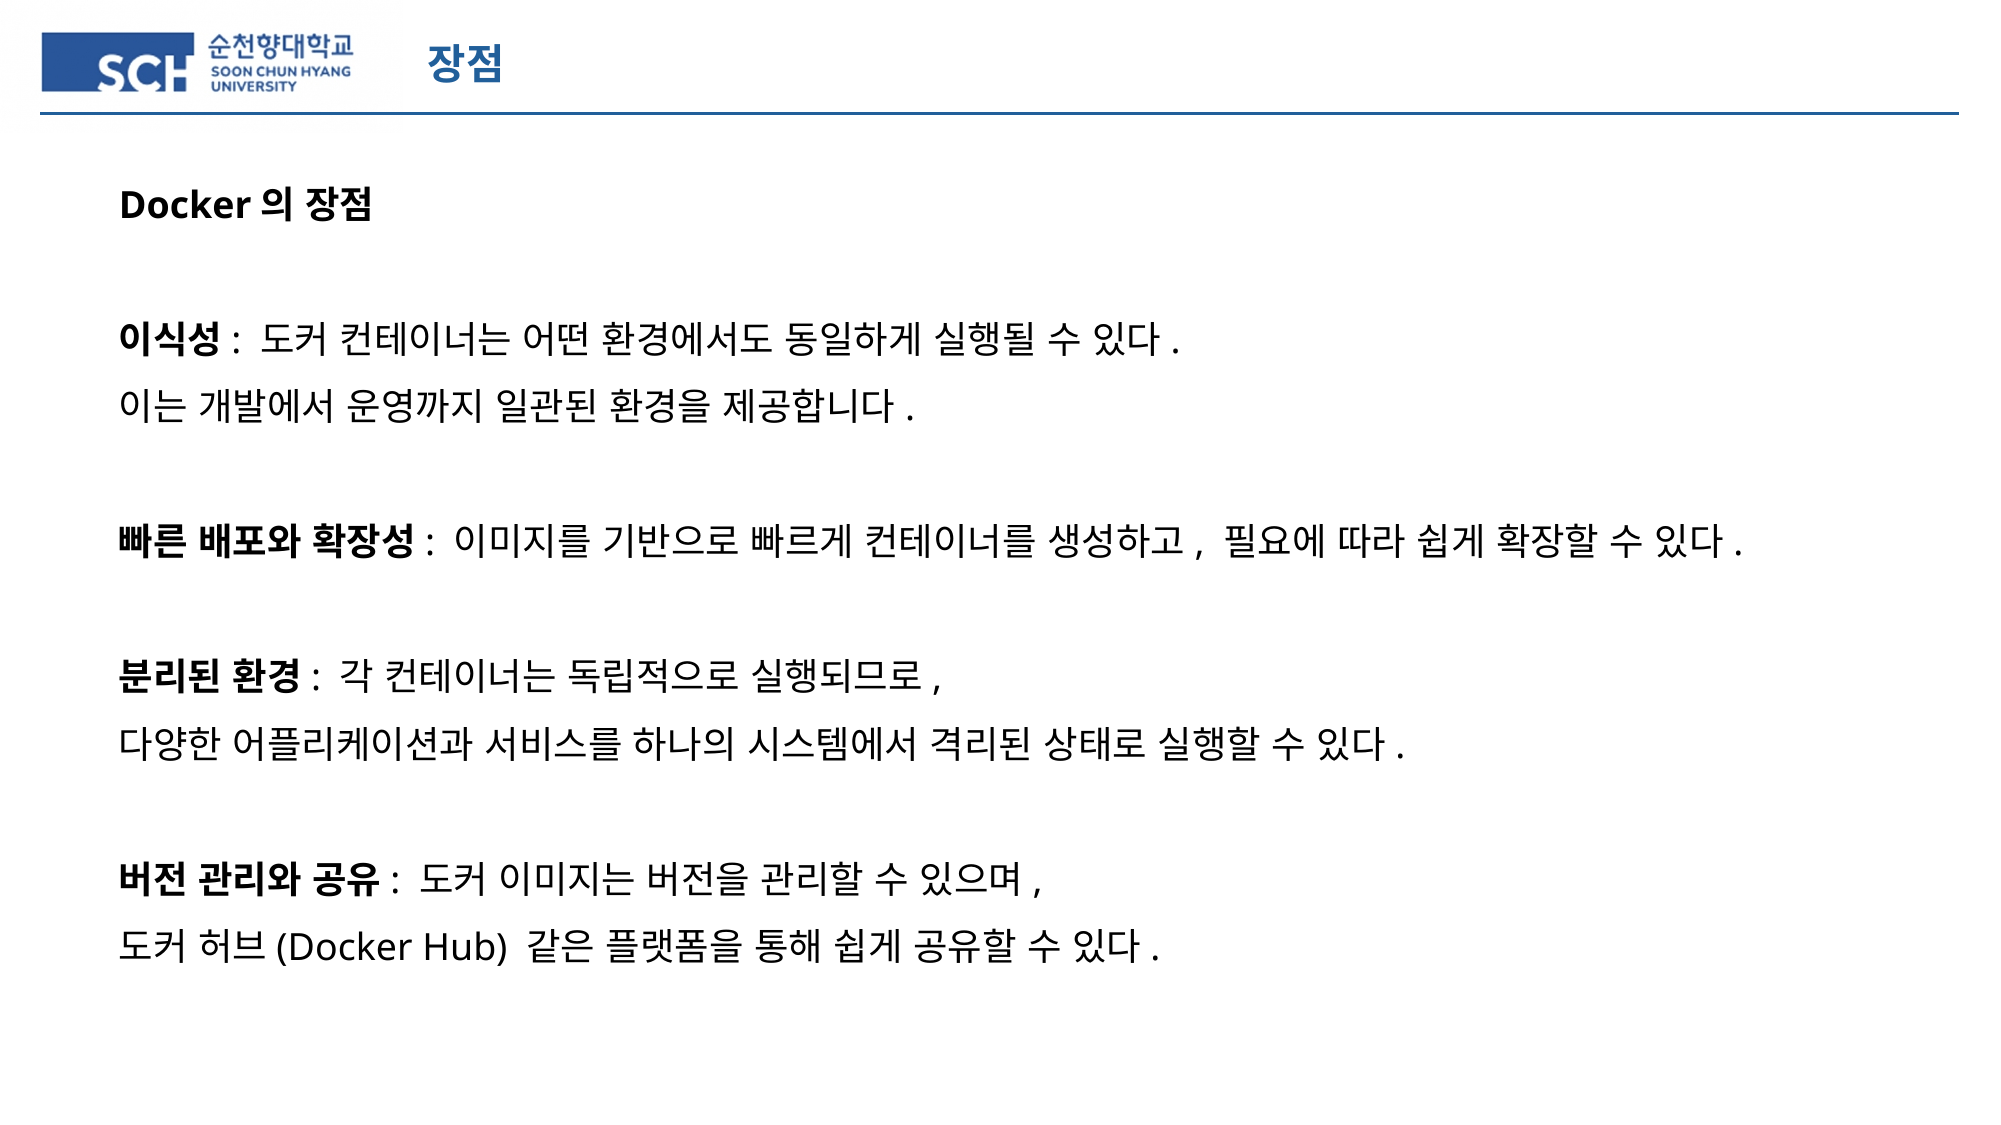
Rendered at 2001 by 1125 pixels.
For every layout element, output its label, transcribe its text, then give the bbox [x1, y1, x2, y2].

text_box 장점 [413, 30, 1061, 95]
picture [0, 0, 404, 134]
text_box Docker의 장점 이식성: 도커 컨테이너는 어떤 환경에서도 동일하게 실행될 수 있다. 이는 개발에서 운영까지 일관된 환경을 제공합니다. 빠른 배포와 확장성: 이미지를 기반으로 빠르게 컨테이너를 생성하고, 필요에 따라 쉽게 확장할 수 있다. 분리된 환경: 각 컨테이너는 독립적으로 실행되므로, 다양한 어플리케이션과 서비스를 하나의 시스템에서 격리된 상태로 실행할 수 있다. 버전 관리와 공유: 도커 이미지는 버전을 관리할 수 있으며, 도커 허브(Docker Hub) 같은 플랫폼을 통해 쉽게 공유할 수 있다. [104, 150, 1759, 1044]
